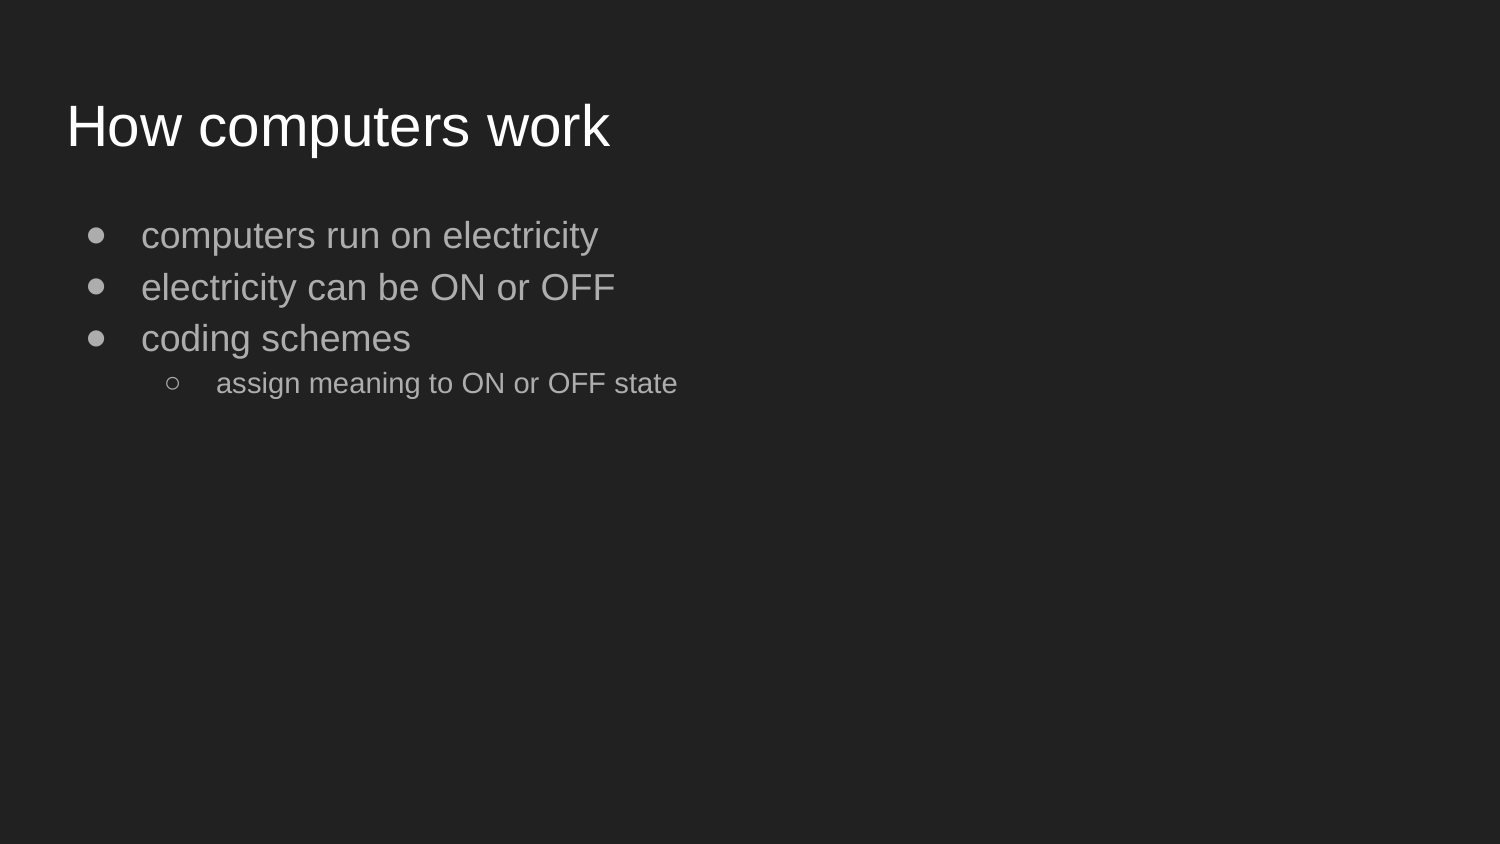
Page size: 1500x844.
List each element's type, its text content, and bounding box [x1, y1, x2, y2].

list computers run on electricity electricity can be ON or OFF coding schemes assign meaning to ON or OFF state [51, 189, 1449, 750]
title How computers work [51, 72, 1449, 167]
